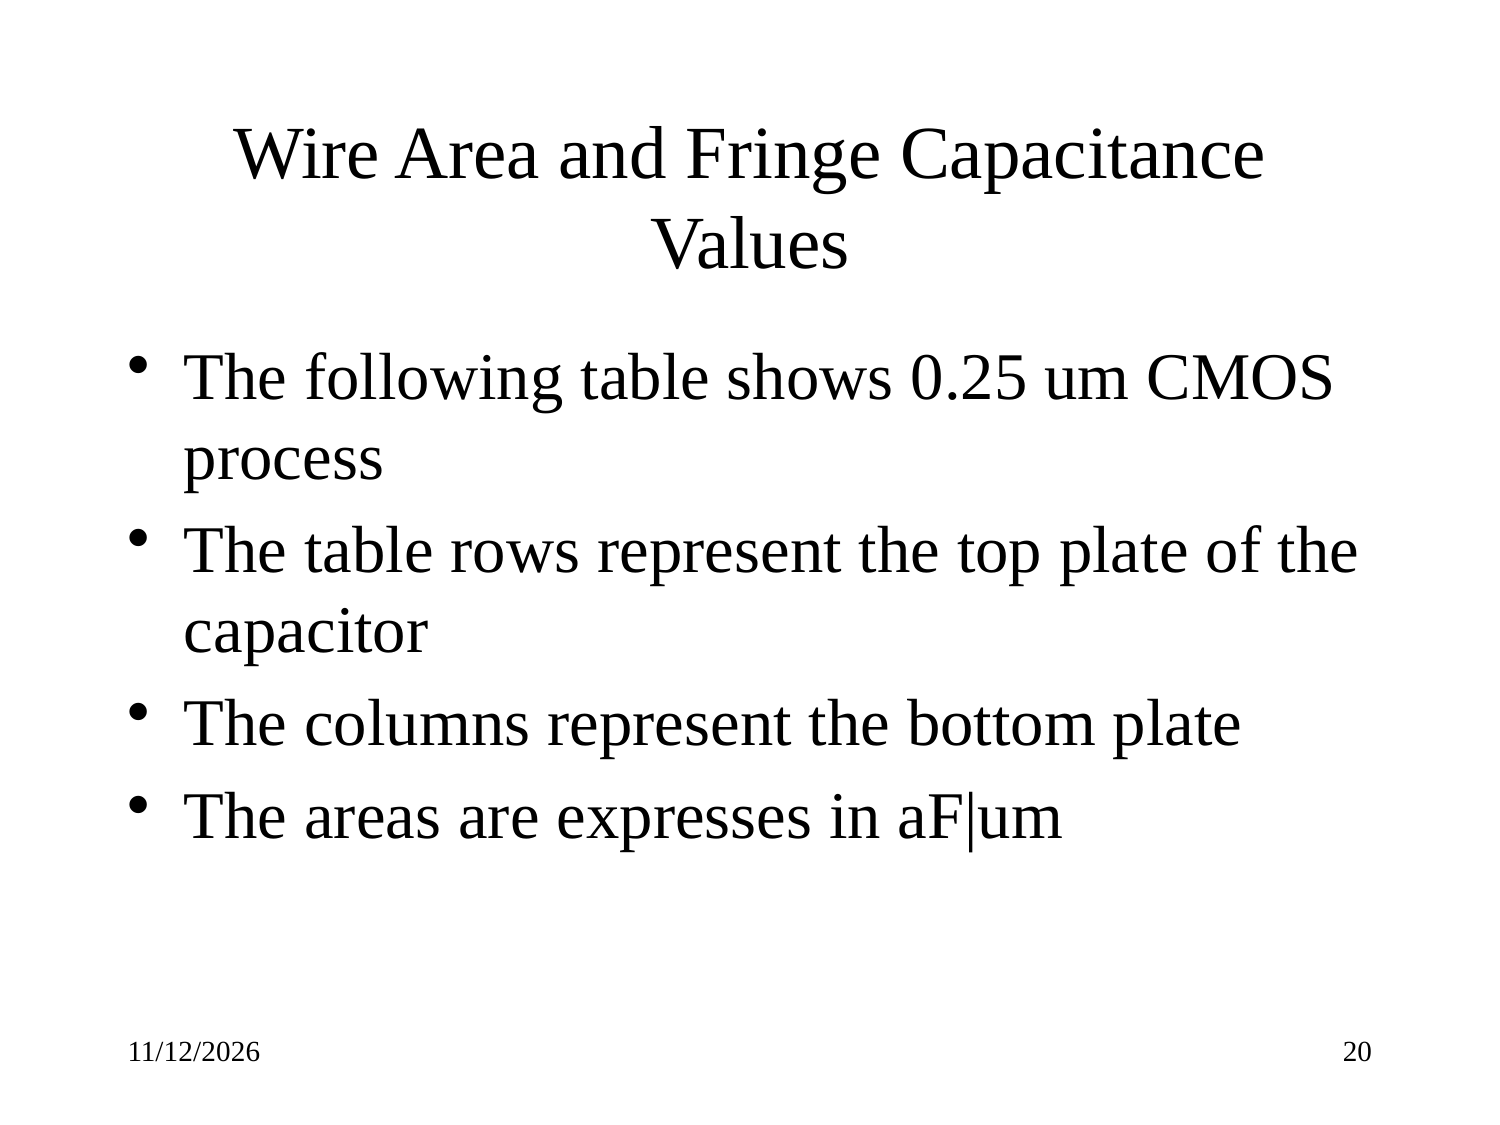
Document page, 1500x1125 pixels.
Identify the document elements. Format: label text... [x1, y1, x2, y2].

list The following table shows 0.25 um CMOS process The table rows represent the top plate of the capacitor The columns represent the bottom plate The areas are expresses in aF|um [112, 324, 1388, 1000]
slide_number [112, 1024, 426, 1101]
title Wire Area and Fringe Capacitance Values [112, 99, 1388, 288]
slide_number 20 [1074, 1024, 1388, 1101]
